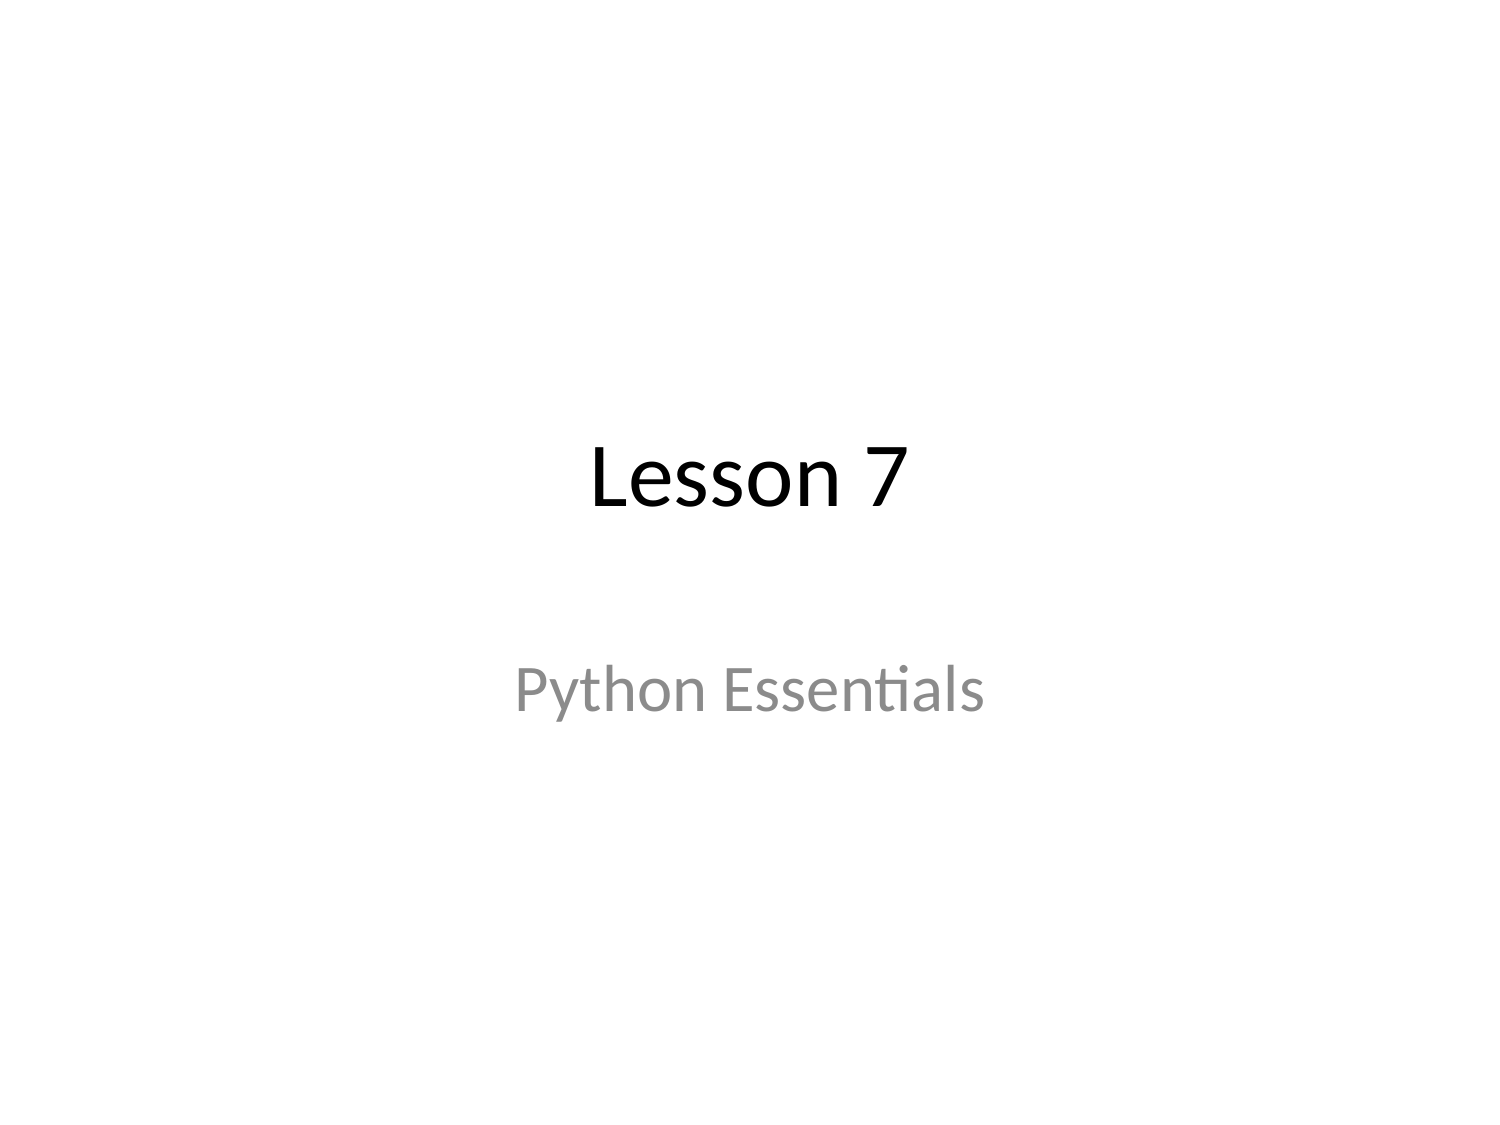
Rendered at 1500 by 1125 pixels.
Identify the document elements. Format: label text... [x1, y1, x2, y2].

subtitle Python Essentials [225, 637, 1275, 925]
title Lesson 7 [112, 349, 1388, 591]
